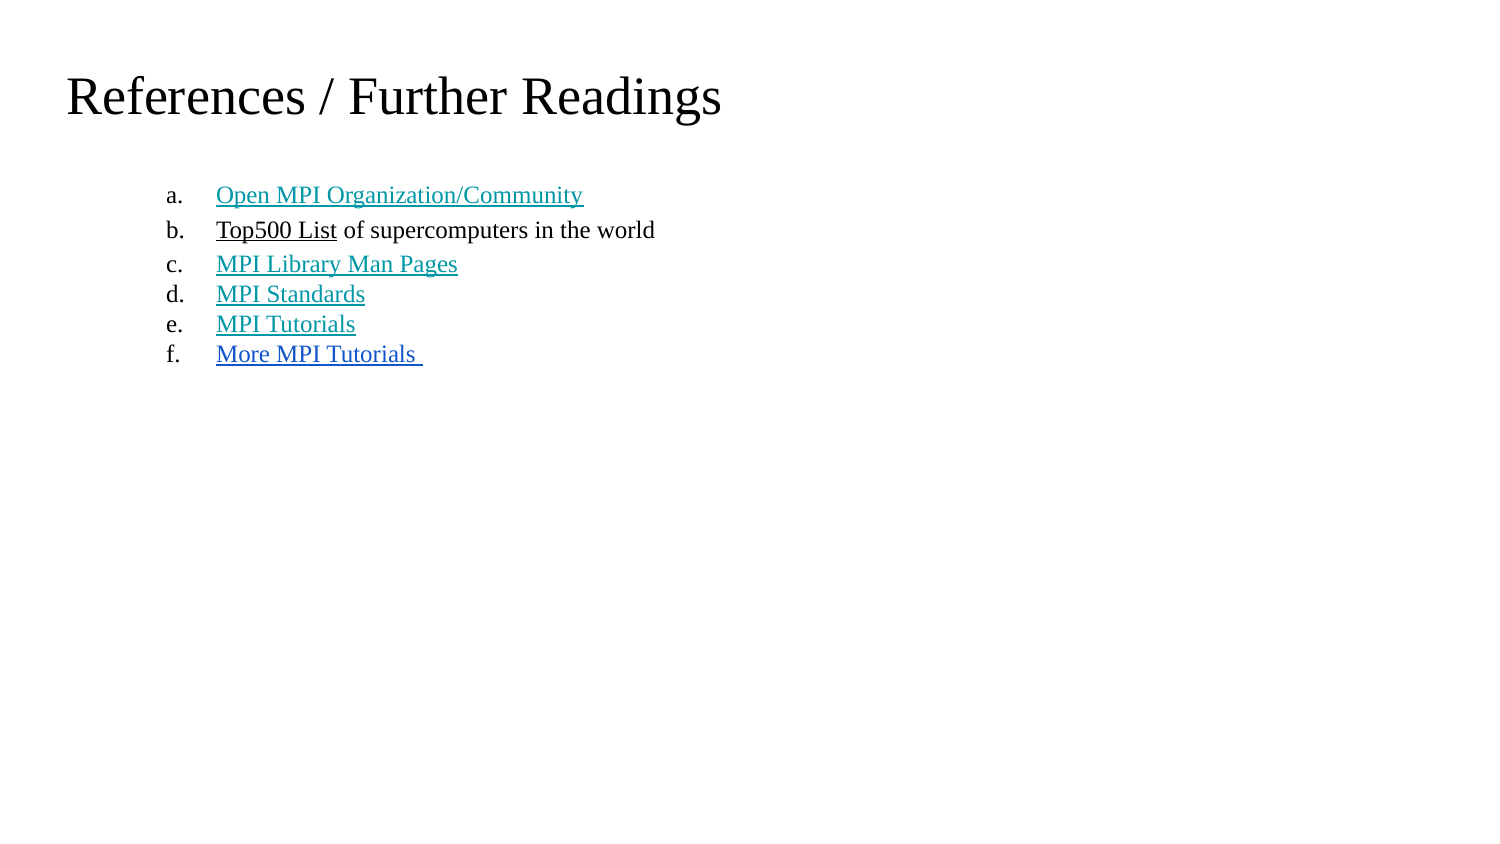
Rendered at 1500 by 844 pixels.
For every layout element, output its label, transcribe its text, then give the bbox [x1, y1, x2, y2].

title References / Further Readings [51, 35, 1449, 129]
list Open MPI Organization/Community Top500 List of supercomputers in the world MPI Library Man Pages MPI Standards MPI Tutorials More MPI Tutorials [51, 129, 1449, 803]
